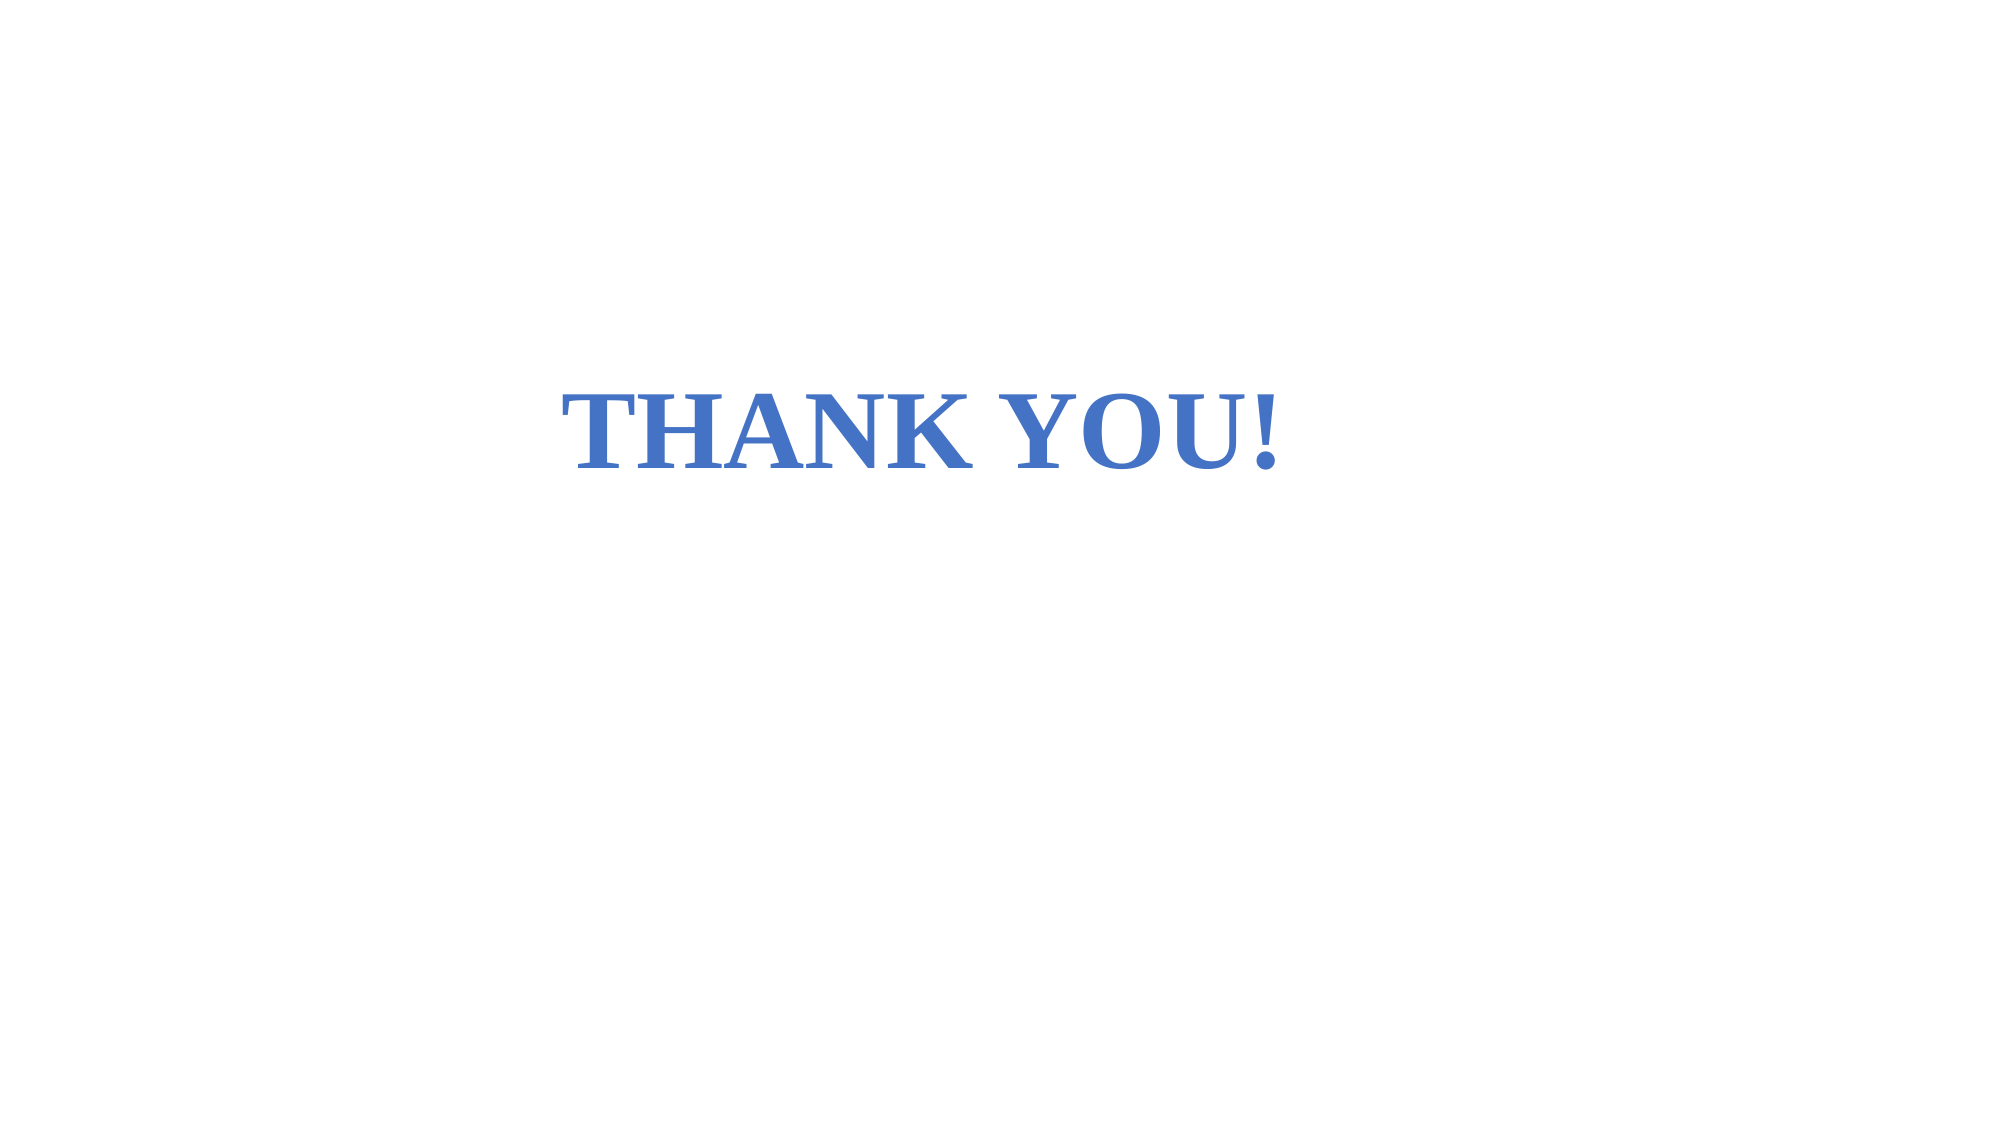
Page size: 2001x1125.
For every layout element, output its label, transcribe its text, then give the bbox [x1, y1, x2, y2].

text_box THANK YOU! [546, 348, 1587, 499]
